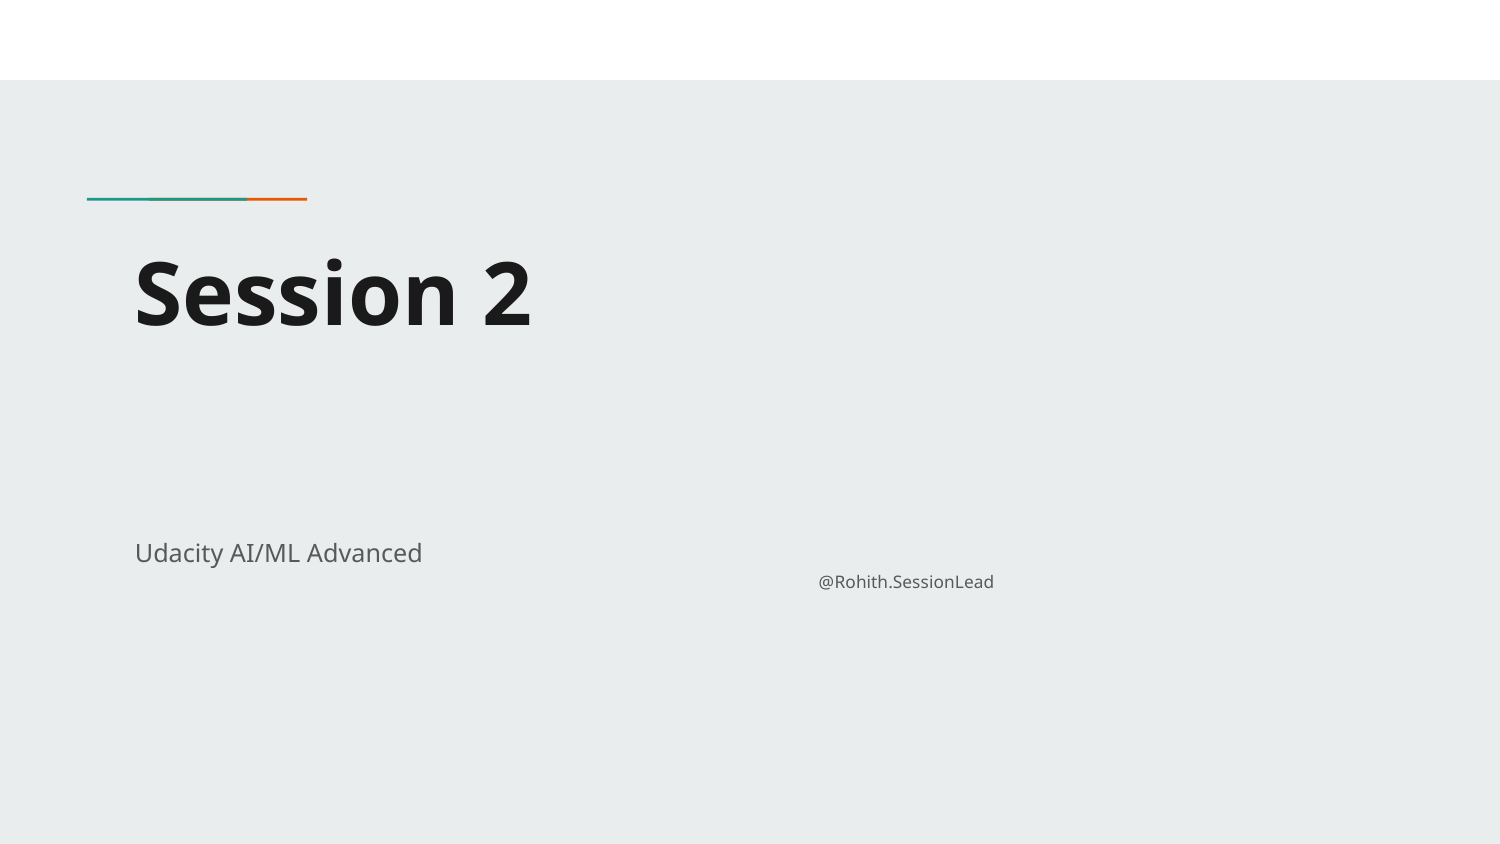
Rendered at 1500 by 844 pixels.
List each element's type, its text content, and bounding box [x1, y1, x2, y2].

title Session 2 [119, 216, 1381, 490]
subtitle Udacity AI/ML Advanced @Rohith.SessionLead [119, 520, 1381, 610]
